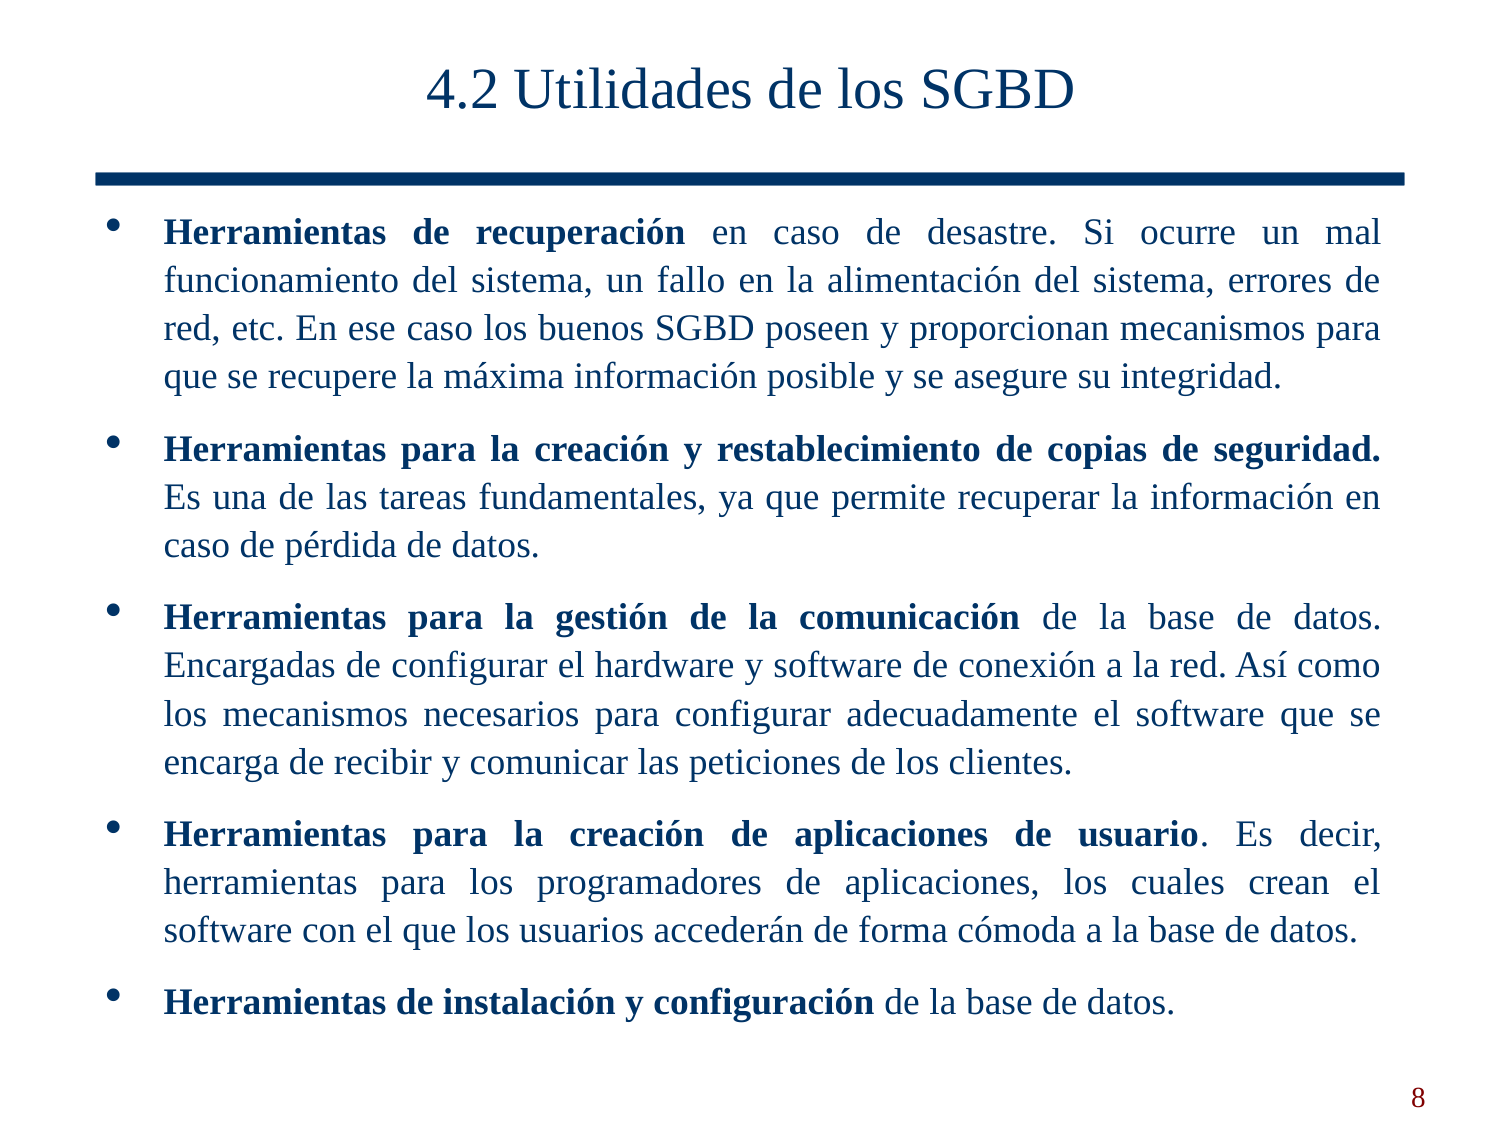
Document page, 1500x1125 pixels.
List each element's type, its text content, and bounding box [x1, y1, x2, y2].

title 4.2 Utilidades de los SGBD [90, 20, 1412, 161]
slide_number 8 [1080, 1045, 1442, 1122]
list Herramientas de recuperación en caso de desastre. Si ocurre un mal funcionamiento del sistema, un fallo en la alimentación del sistema, errores de red, etc. En ese caso los buenos SGBD poseen y proporcionan mecanismos para que se recupere la máxima información posible y se asegure su integridad. Herramientas para la creación y restablecimiento de copias de seguridad. Es una de las tareas fundamentales, ya que permite recuperar la información en caso de pérdida de datos. Herramientas para la gestión de la comunicación de la base de datos. Encargadas de configurar el hardware y software de conexión a la red. Así como los mecanismos necesarios para configurar adecuadamente el software que se encarga de recibir y comunicar las peticiones de los clientes. Herramientas para la creación de aplicaciones de usuario. Es decir, herramientas para los programadores de aplicaciones, los cuales crean el software con el que los usuarios accederán de forma cómoda a la base de datos. Herramientas de instalación y configuración de la base de datos. [92, 196, 1398, 1083]
